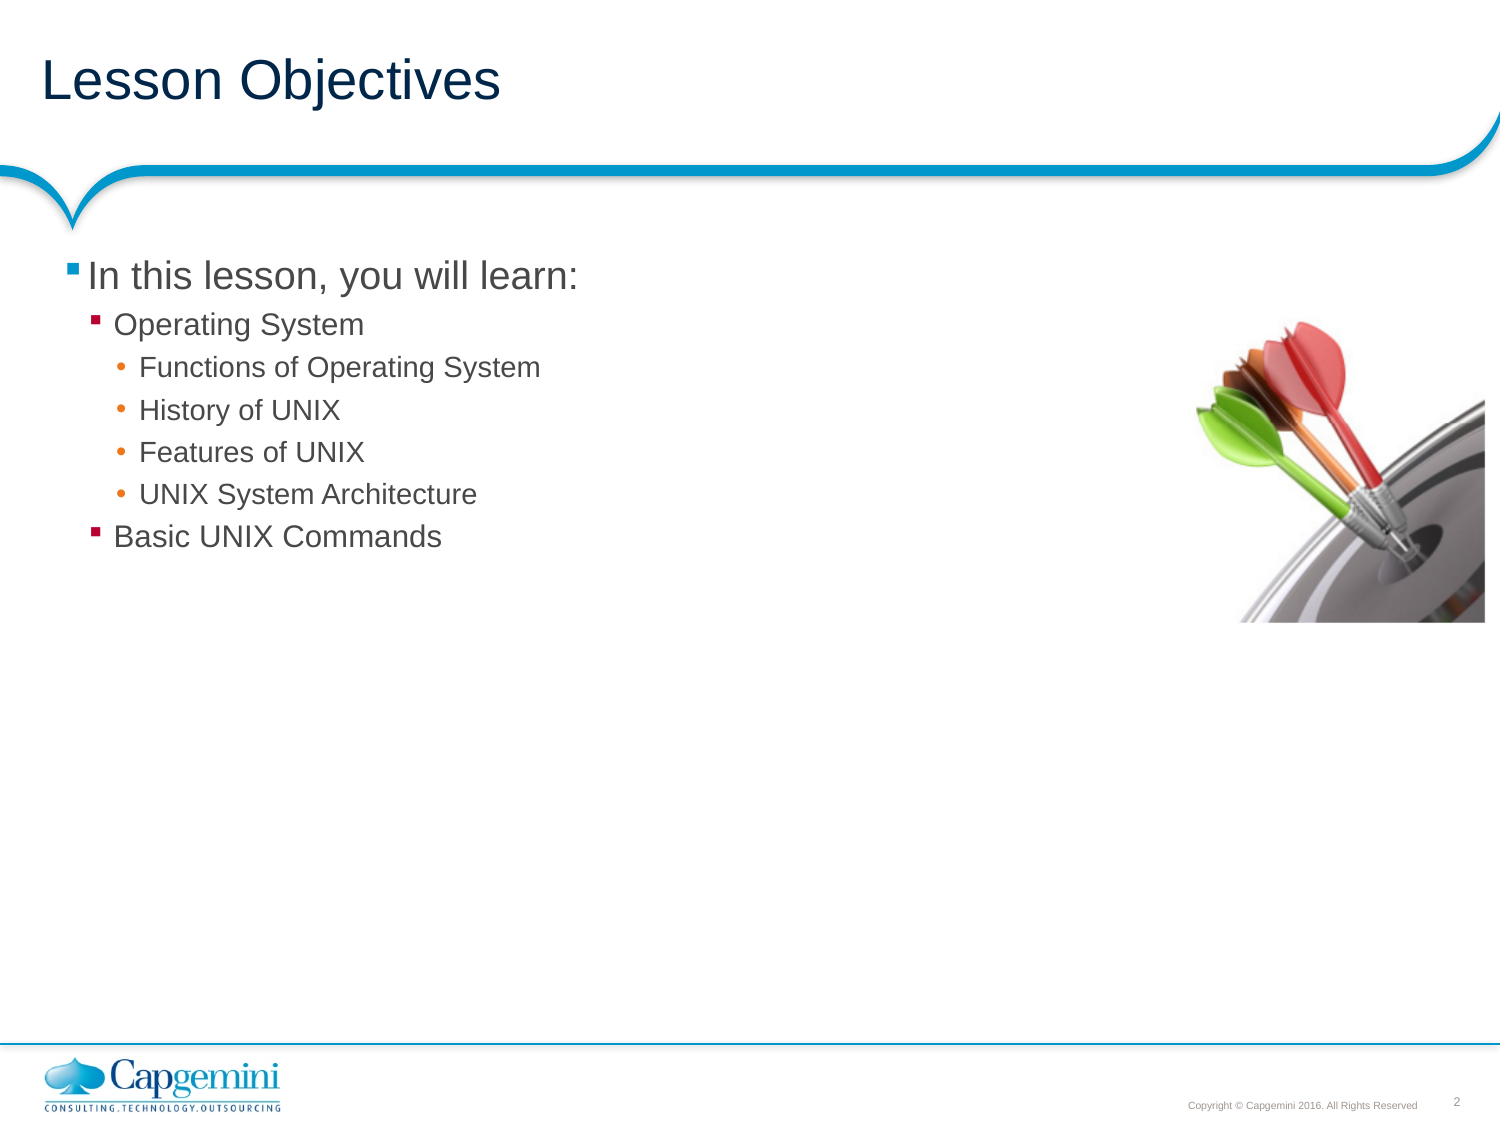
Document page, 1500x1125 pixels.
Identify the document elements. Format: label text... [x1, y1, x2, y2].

list In this lesson, you will learn: Operating System Functions of Operating System History of UNIX Features of UNIX UNIX System Architecture Basic UNIX Commands [48, 245, 1164, 1007]
title Lesson Objectives [0, 0, 1500, 165]
picture [1166, 299, 1492, 630]
picture [44, 1056, 281, 1113]
